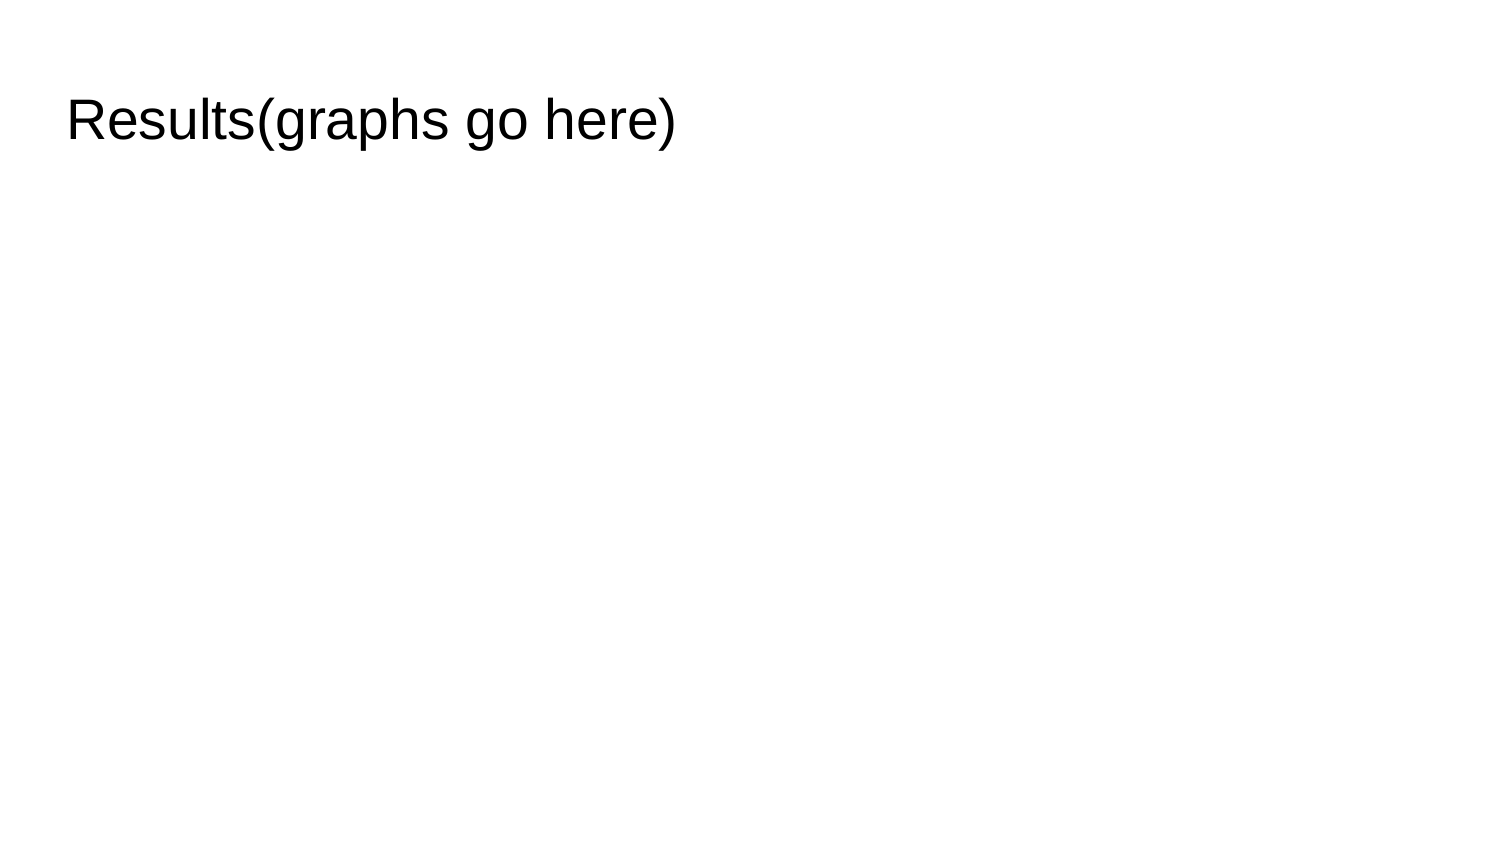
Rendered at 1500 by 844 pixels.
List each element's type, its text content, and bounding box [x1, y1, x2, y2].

title Results(graphs go here) [51, 72, 1449, 167]
